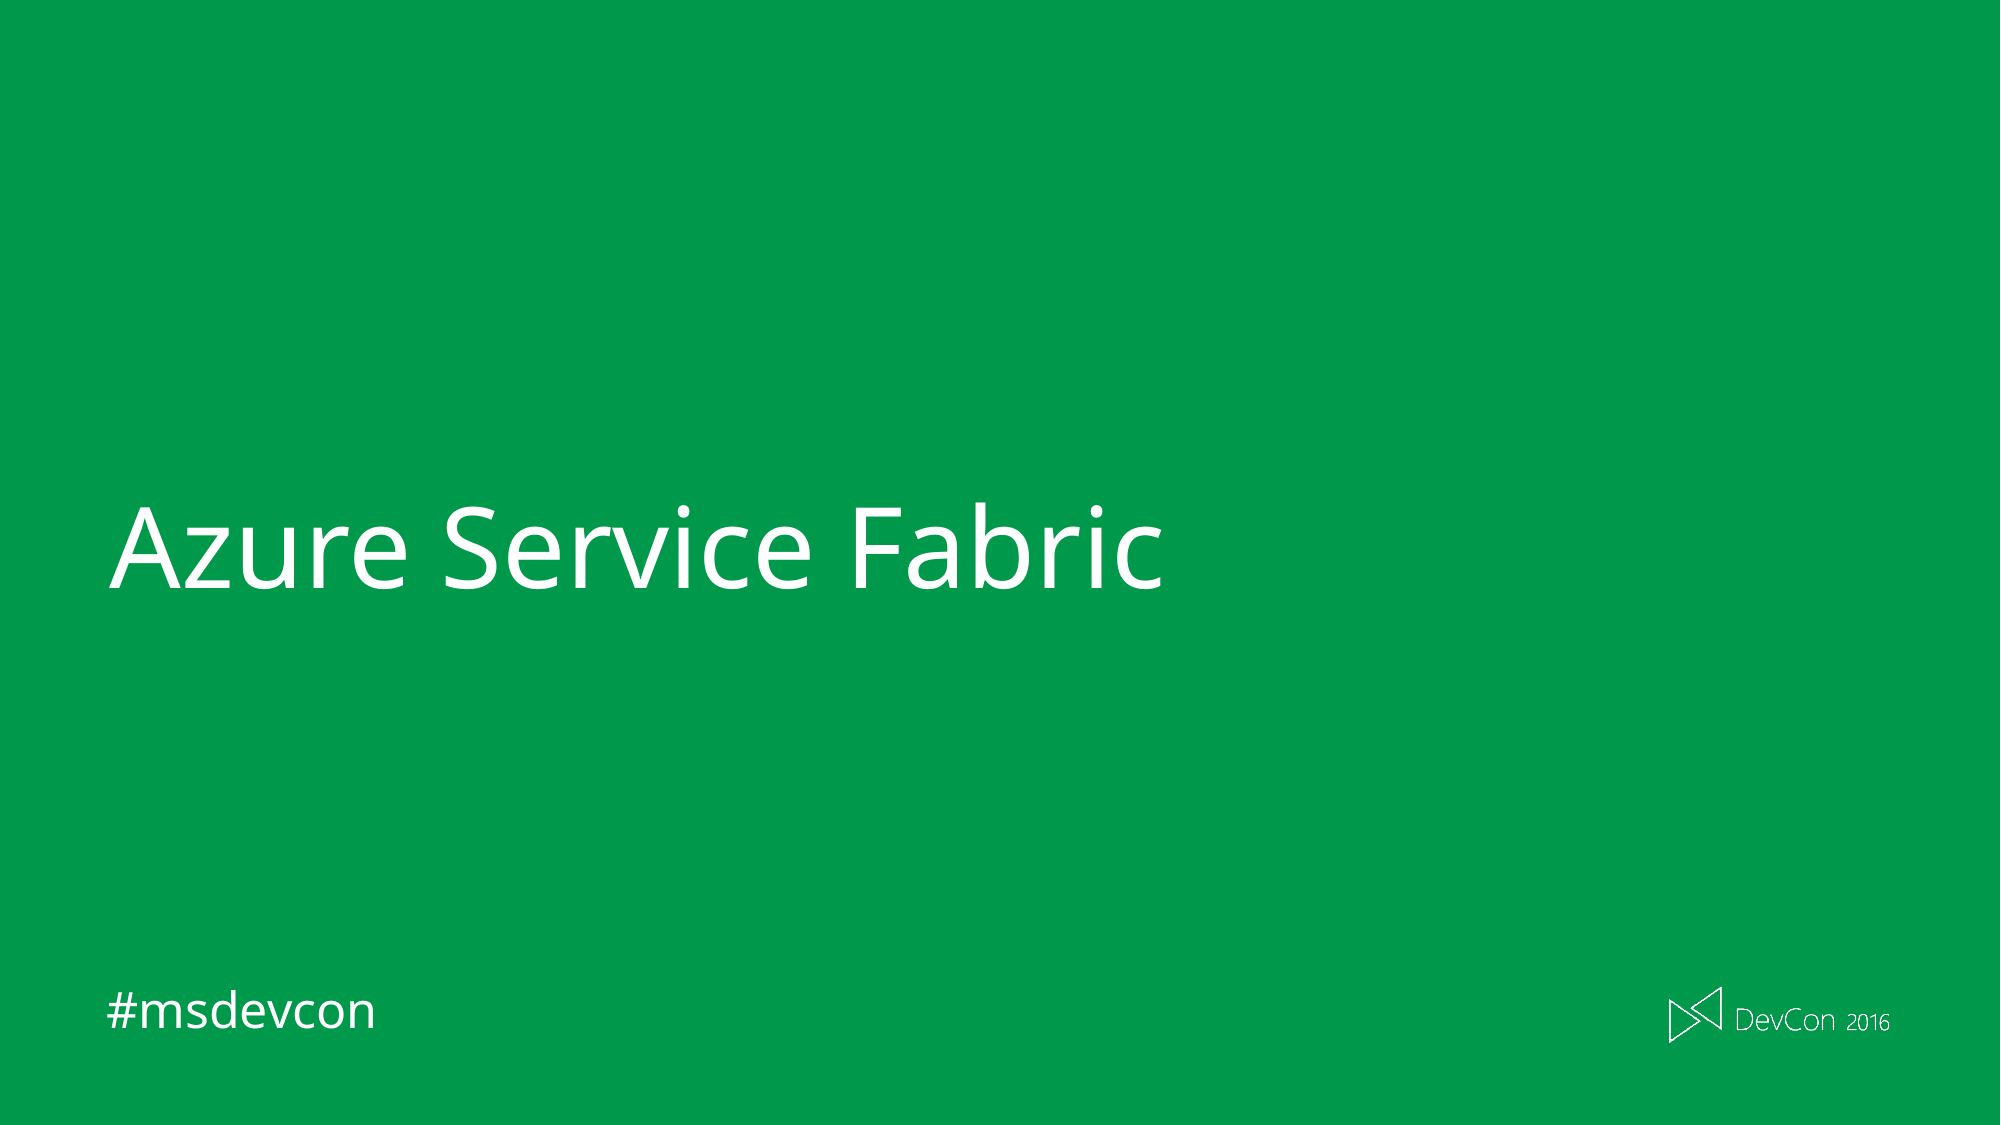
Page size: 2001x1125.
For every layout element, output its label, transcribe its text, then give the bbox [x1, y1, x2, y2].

title Azure Service Fabric [109, 236, 1705, 621]
picture [1649, 964, 1909, 1061]
